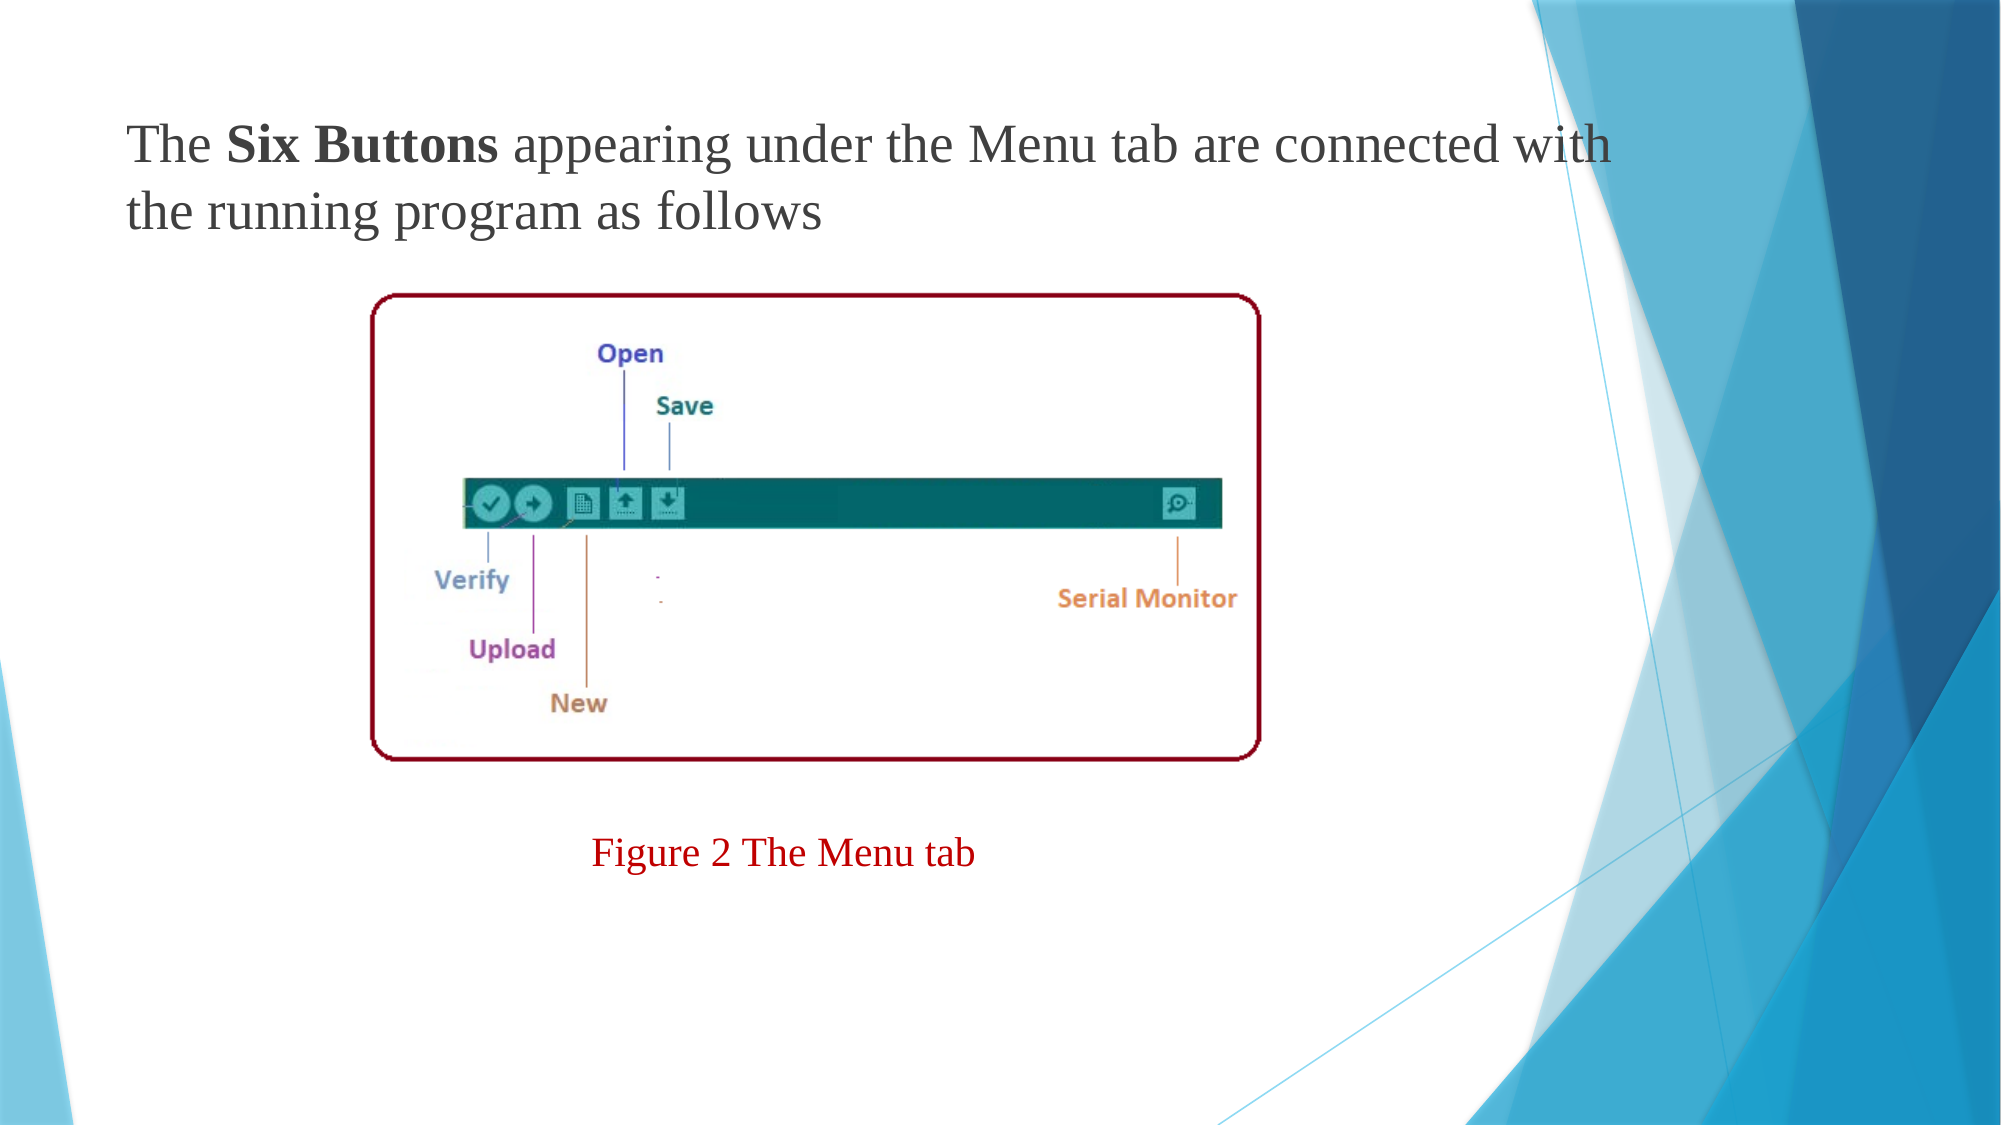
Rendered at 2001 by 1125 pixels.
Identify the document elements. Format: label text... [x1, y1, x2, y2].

text_box Figure 2 The Menu tab [576, 817, 992, 882]
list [361, 280, 1272, 768]
title The Six Buttons appearing under the Menu tab are connected with the running program as follows [111, 99, 1694, 317]
